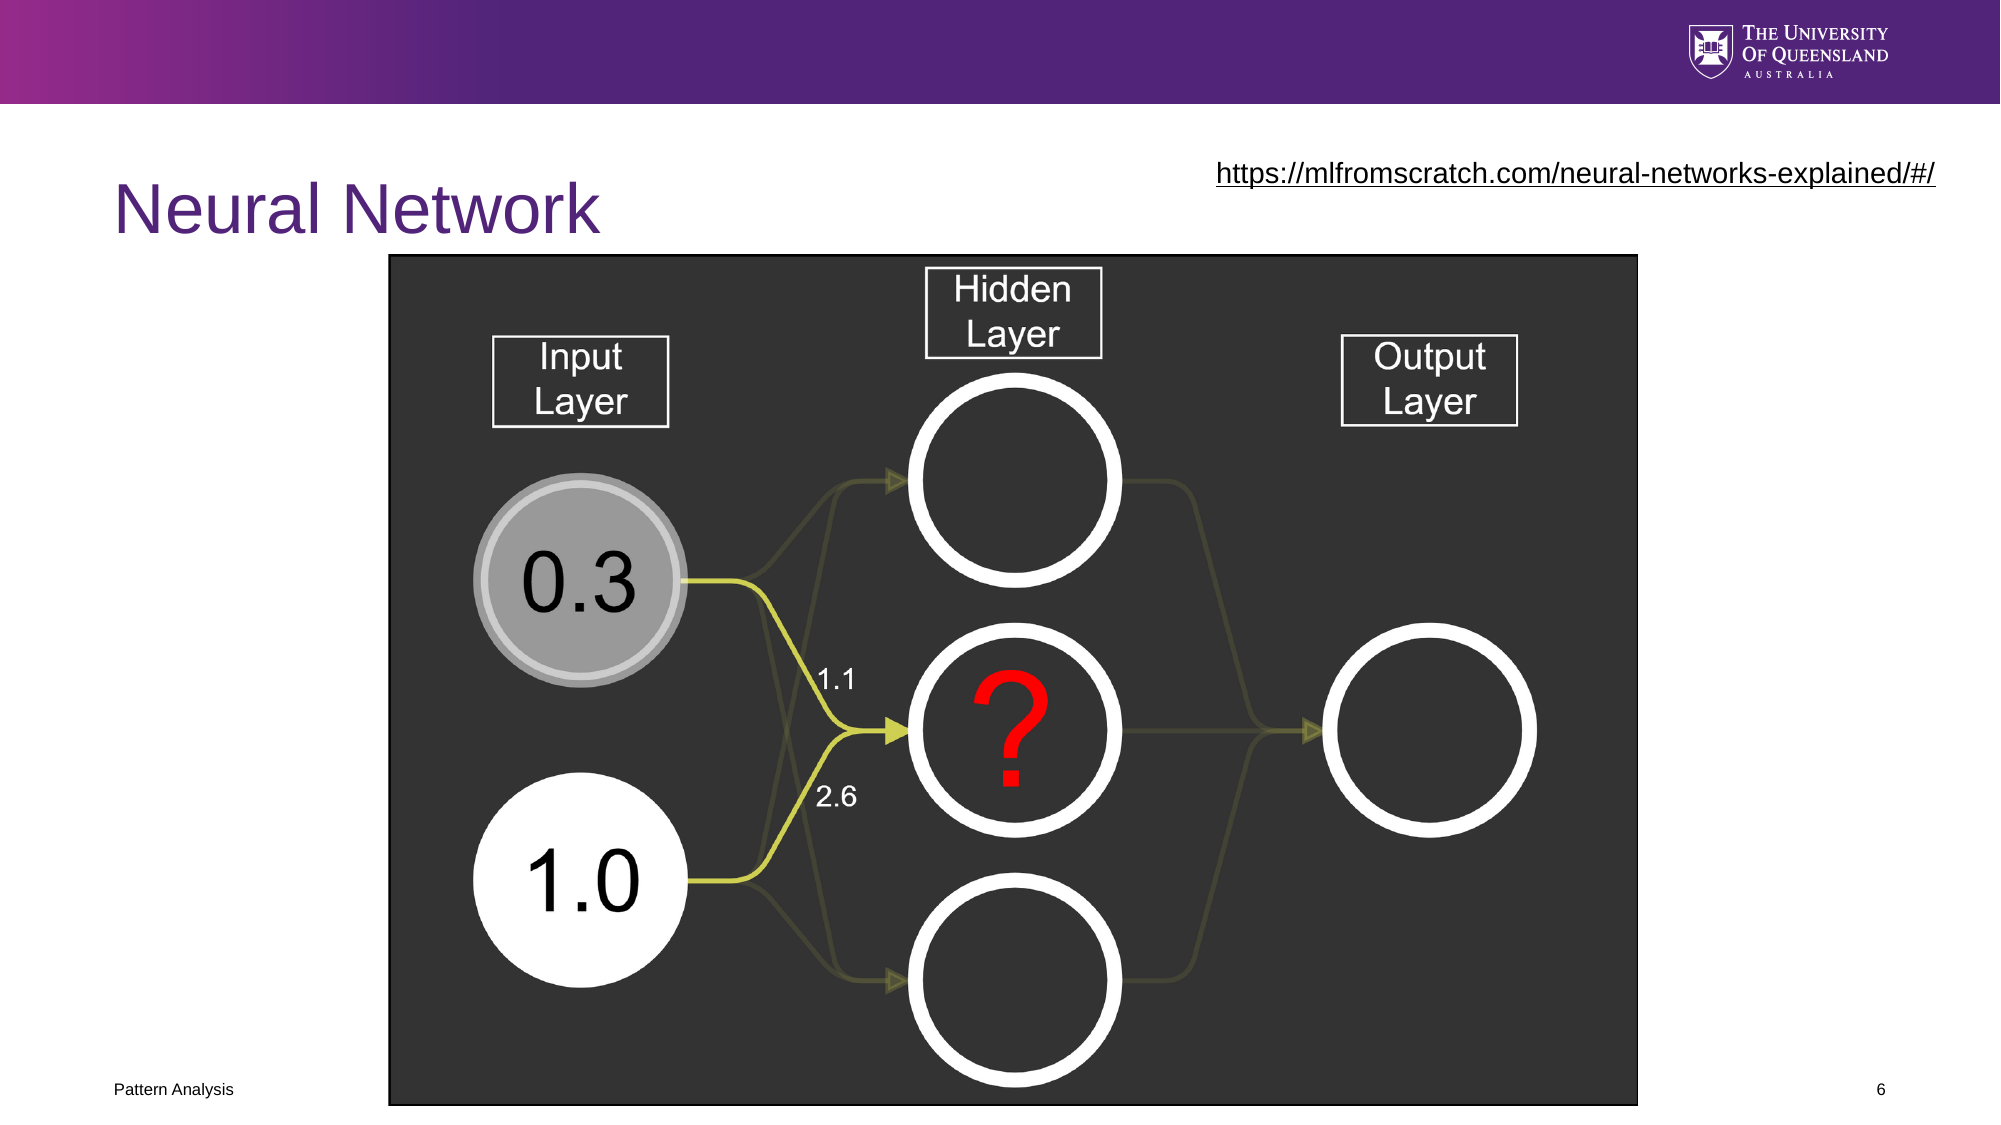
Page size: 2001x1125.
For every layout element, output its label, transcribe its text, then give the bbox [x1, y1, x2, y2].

list #summer-of-ai [721, 1106, 1278, 1110]
footer Pattern Analysis [114, 1069, 666, 1109]
picture [387, 254, 1638, 1106]
text_box https://mlfromscratch.com/neural-networks-explained/#/ [1201, 147, 1960, 198]
title Neural Network [114, 172, 1886, 250]
picture [1689, 25, 1888, 79]
slide_number 6 [1838, 1069, 1886, 1109]
